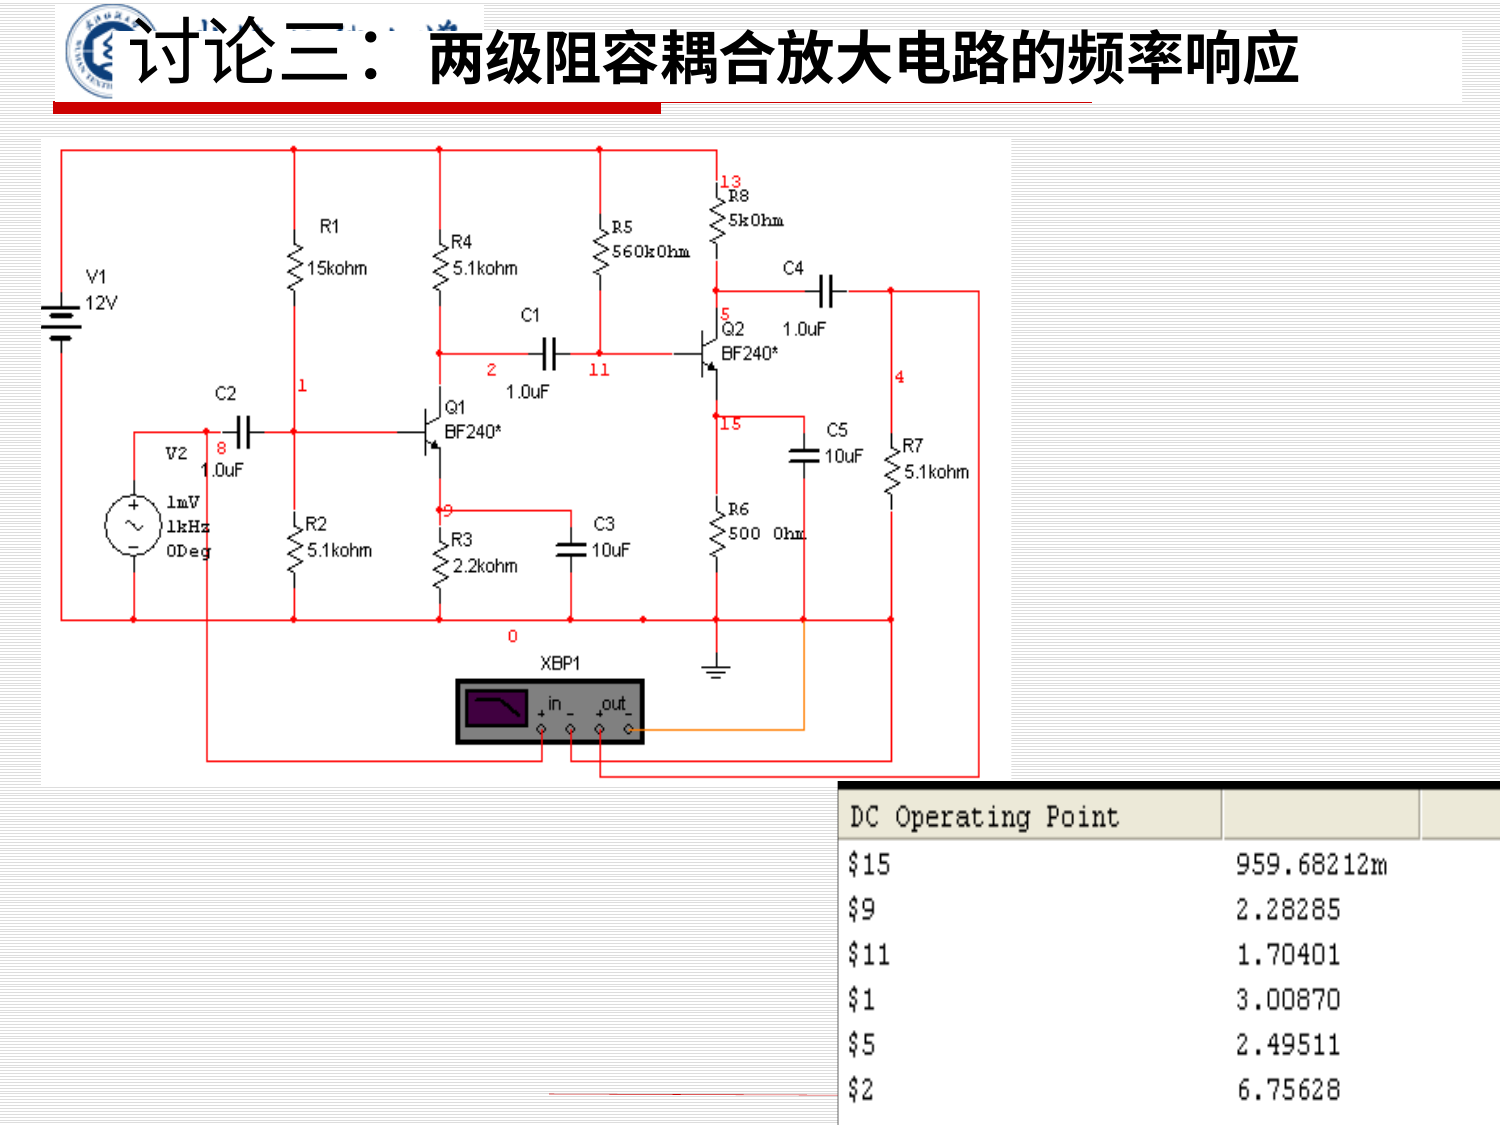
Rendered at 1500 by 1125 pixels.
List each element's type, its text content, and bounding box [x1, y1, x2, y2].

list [837, 781, 1500, 1125]
picture [55, 4, 484, 102]
title 讨论三：两级阻容耦合放大电路的频率响应 [111, 30, 1463, 103]
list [40, 136, 1012, 788]
